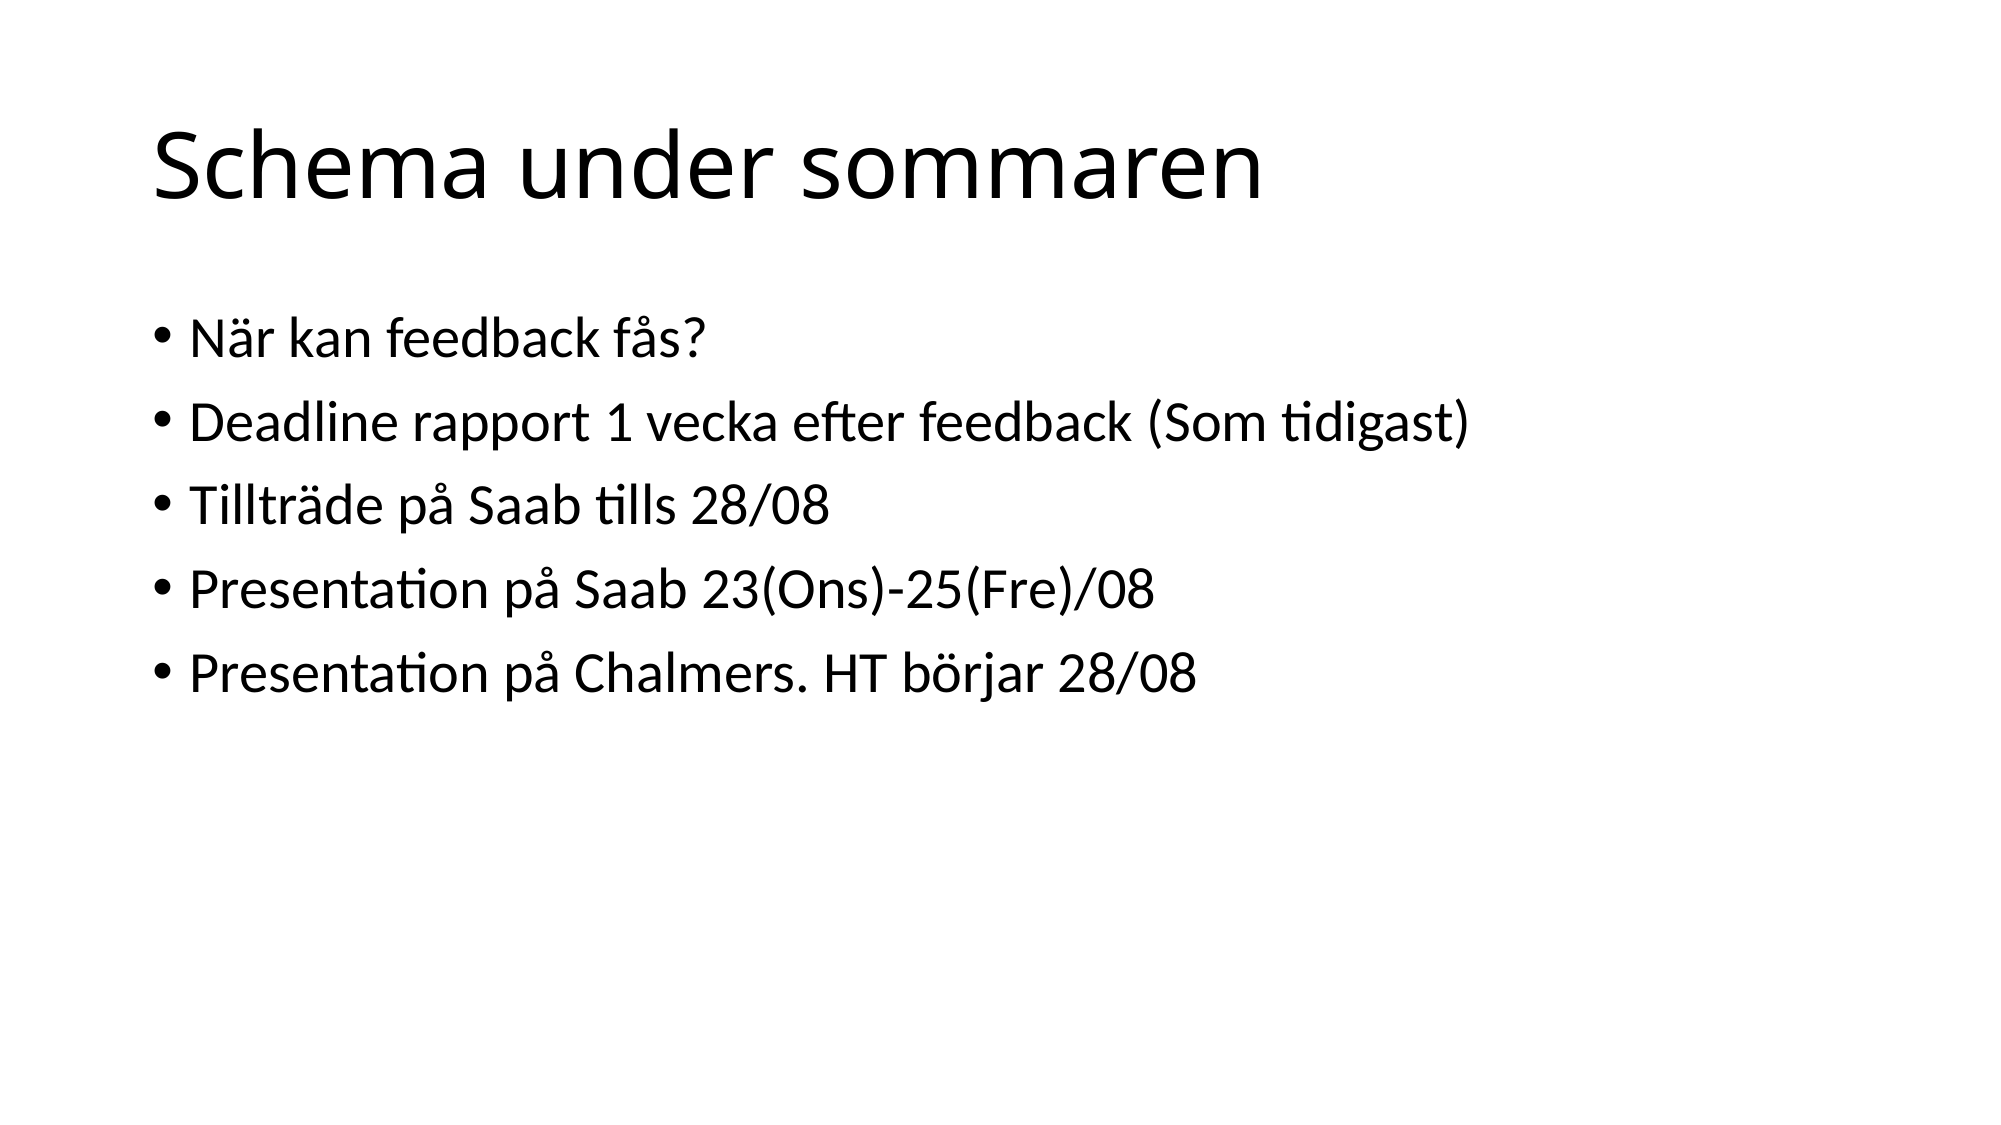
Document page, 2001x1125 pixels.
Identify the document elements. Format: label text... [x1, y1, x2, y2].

list När kan feedback fås? Deadline rapport 1 vecka efter feedback (Som tidigast) Tillträde på Saab tills 28/08 Presentation på Saab 23(Ons)-25(Fre)/08 Presentation på Chalmers. HT börjar 28/08 [137, 299, 1863, 1014]
title Schema under sommaren [137, 59, 1863, 278]
